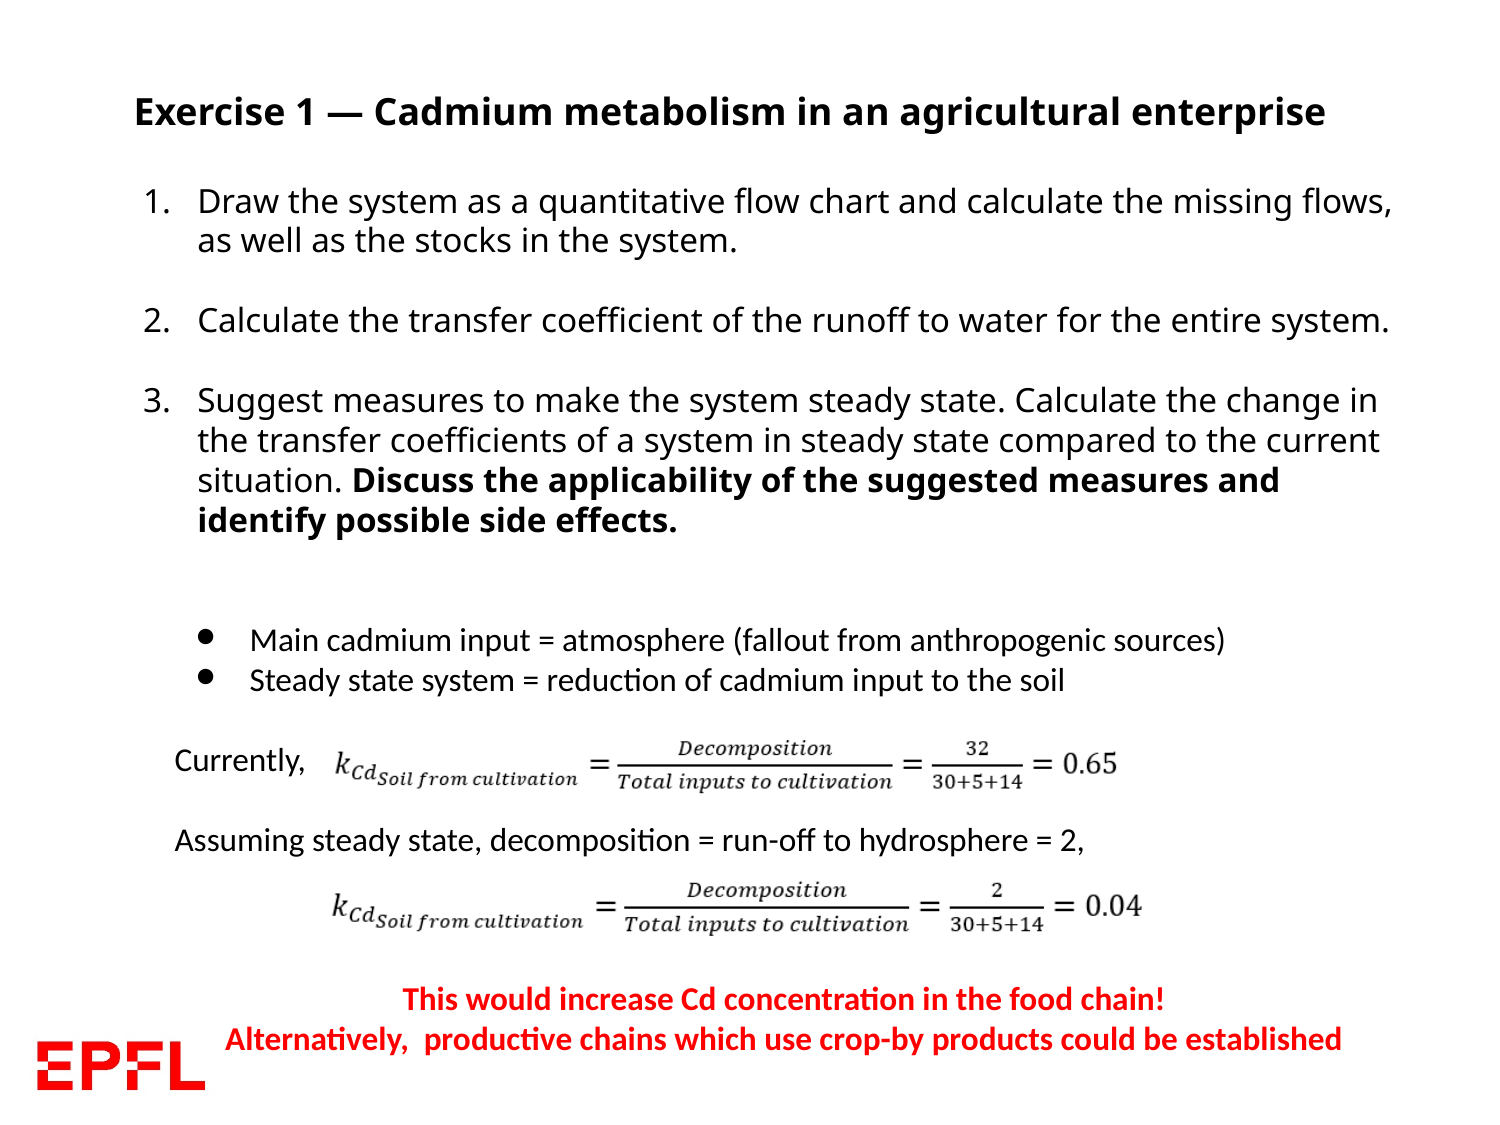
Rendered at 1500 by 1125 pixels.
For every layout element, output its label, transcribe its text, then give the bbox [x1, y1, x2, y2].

picture [322, 877, 1151, 949]
picture [16, 1020, 226, 1111]
text_box Draw the system as a quantitative flow chart and calculate the missing flows, as well as the stocks in the system. Calculate the transfer coefficient of the runoff to water for the entire system. Suggest measures to make the system steady state. Calculate the change in the transfer coefficients of a system in steady state compared to the current situation. Discuss the applicability of the suggested measures and identify possible side effects. [107, 172, 1412, 749]
picture [322, 739, 1133, 799]
text_box Exercise 1 — Cadmium metabolism in an agricultural enterprise [118, 72, 1401, 156]
text_box Main cadmium input = atmosphere (fallout from anthropogenic sources) Steady state system = reduction of cadmium input to the soil Currently, Assuming steady state, decomposition = run-off to hydrosphere = 2, This would increase Cd concentration in the food chain! Alternatively, productive chains which use crop-by products could be established [159, 603, 1410, 1091]
